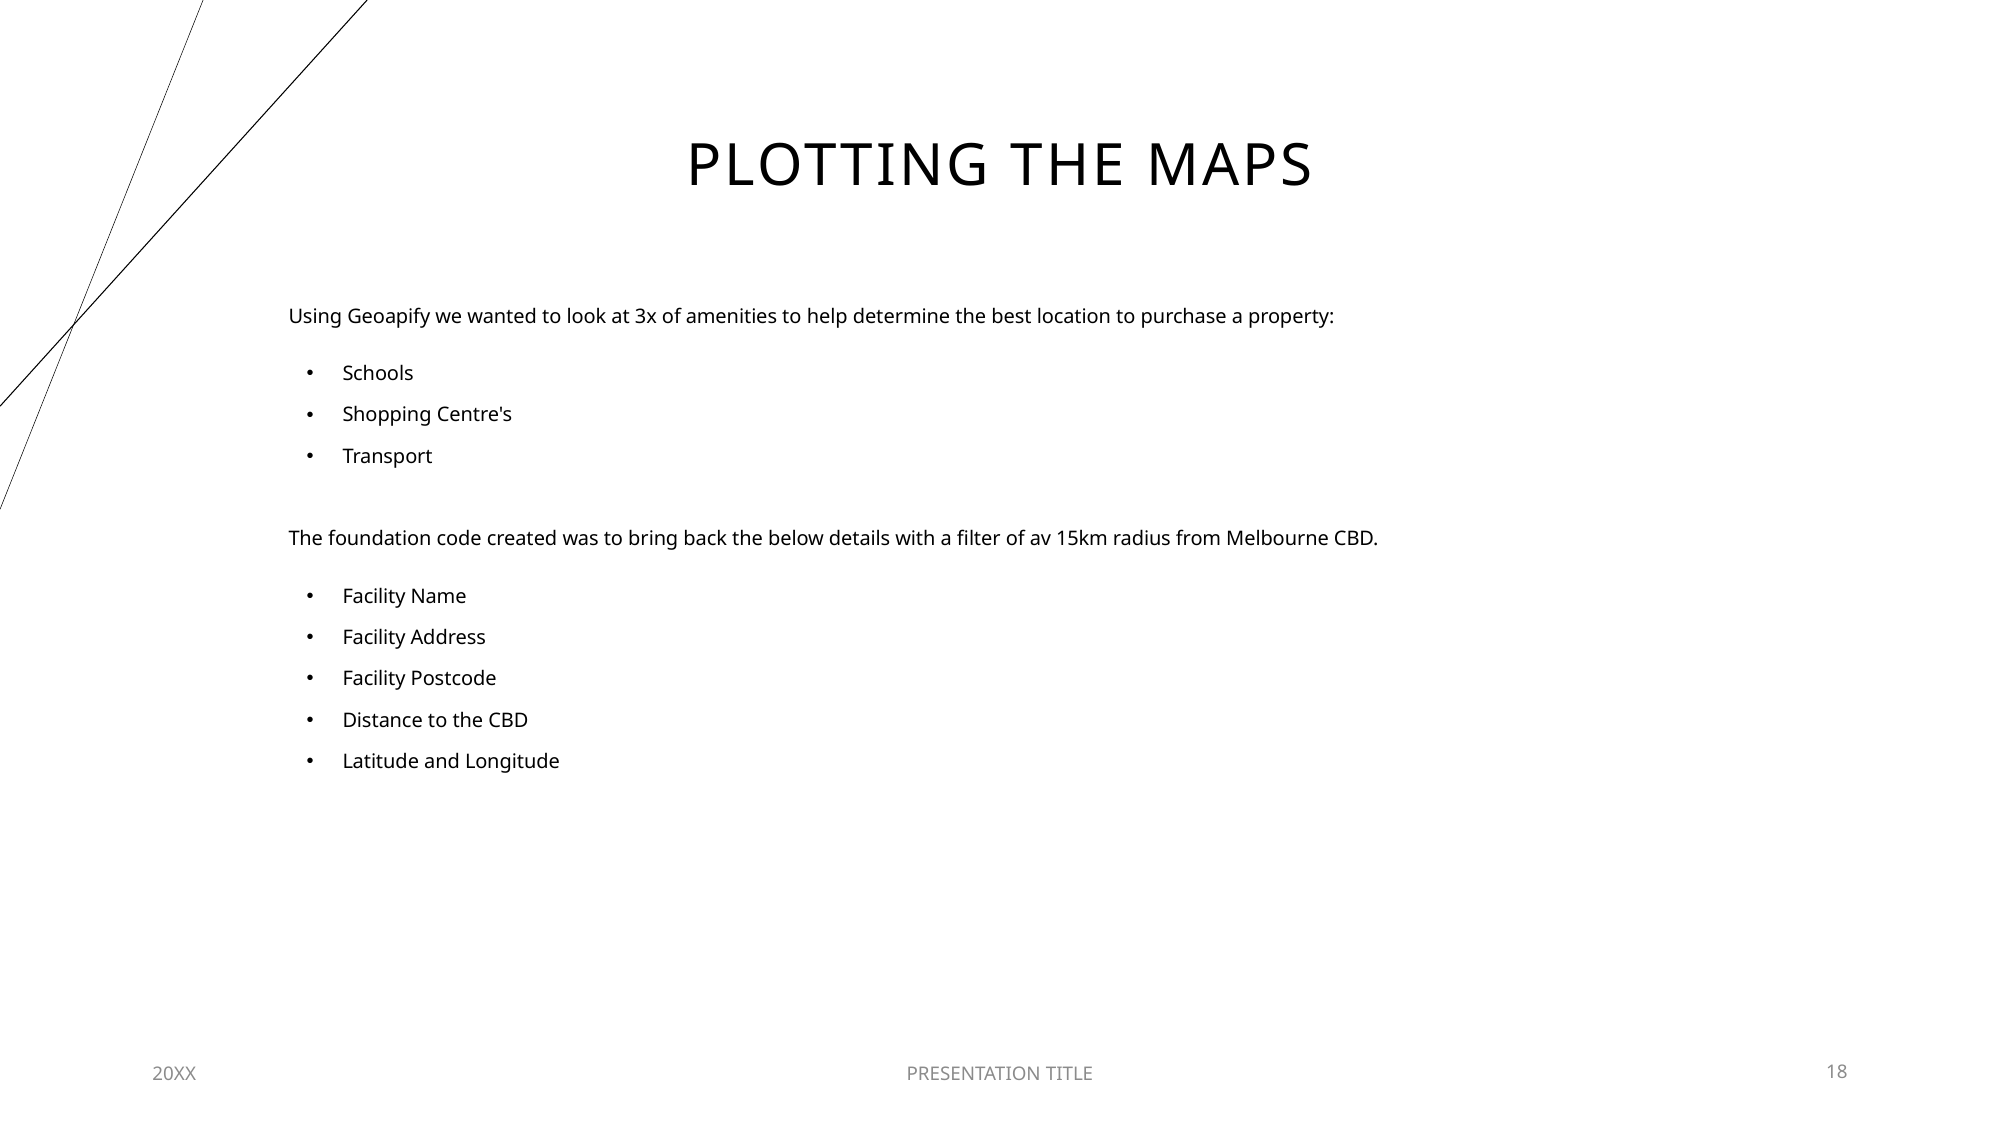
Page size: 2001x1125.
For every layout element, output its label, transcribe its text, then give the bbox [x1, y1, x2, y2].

footer PRESENTATION TITLE [662, 1042, 1338, 1103]
text_box Using Geoapify we wanted to look at 3x of amenities to help determine the best location to purchase a property: Schools Shopping Centre's Transport The foundation code created was to bring back the below details with a filter of av 15km radius from Melbourne CBD. Facility Name Facility Address Facility Postcode Distance to the CBD Latitude and Longitude [273, 298, 1428, 790]
title PLOTTING THE MAPS [309, 57, 1691, 276]
slide_number 20XX [137, 1042, 588, 1103]
slide_number 18 [1412, 1042, 1863, 1103]
